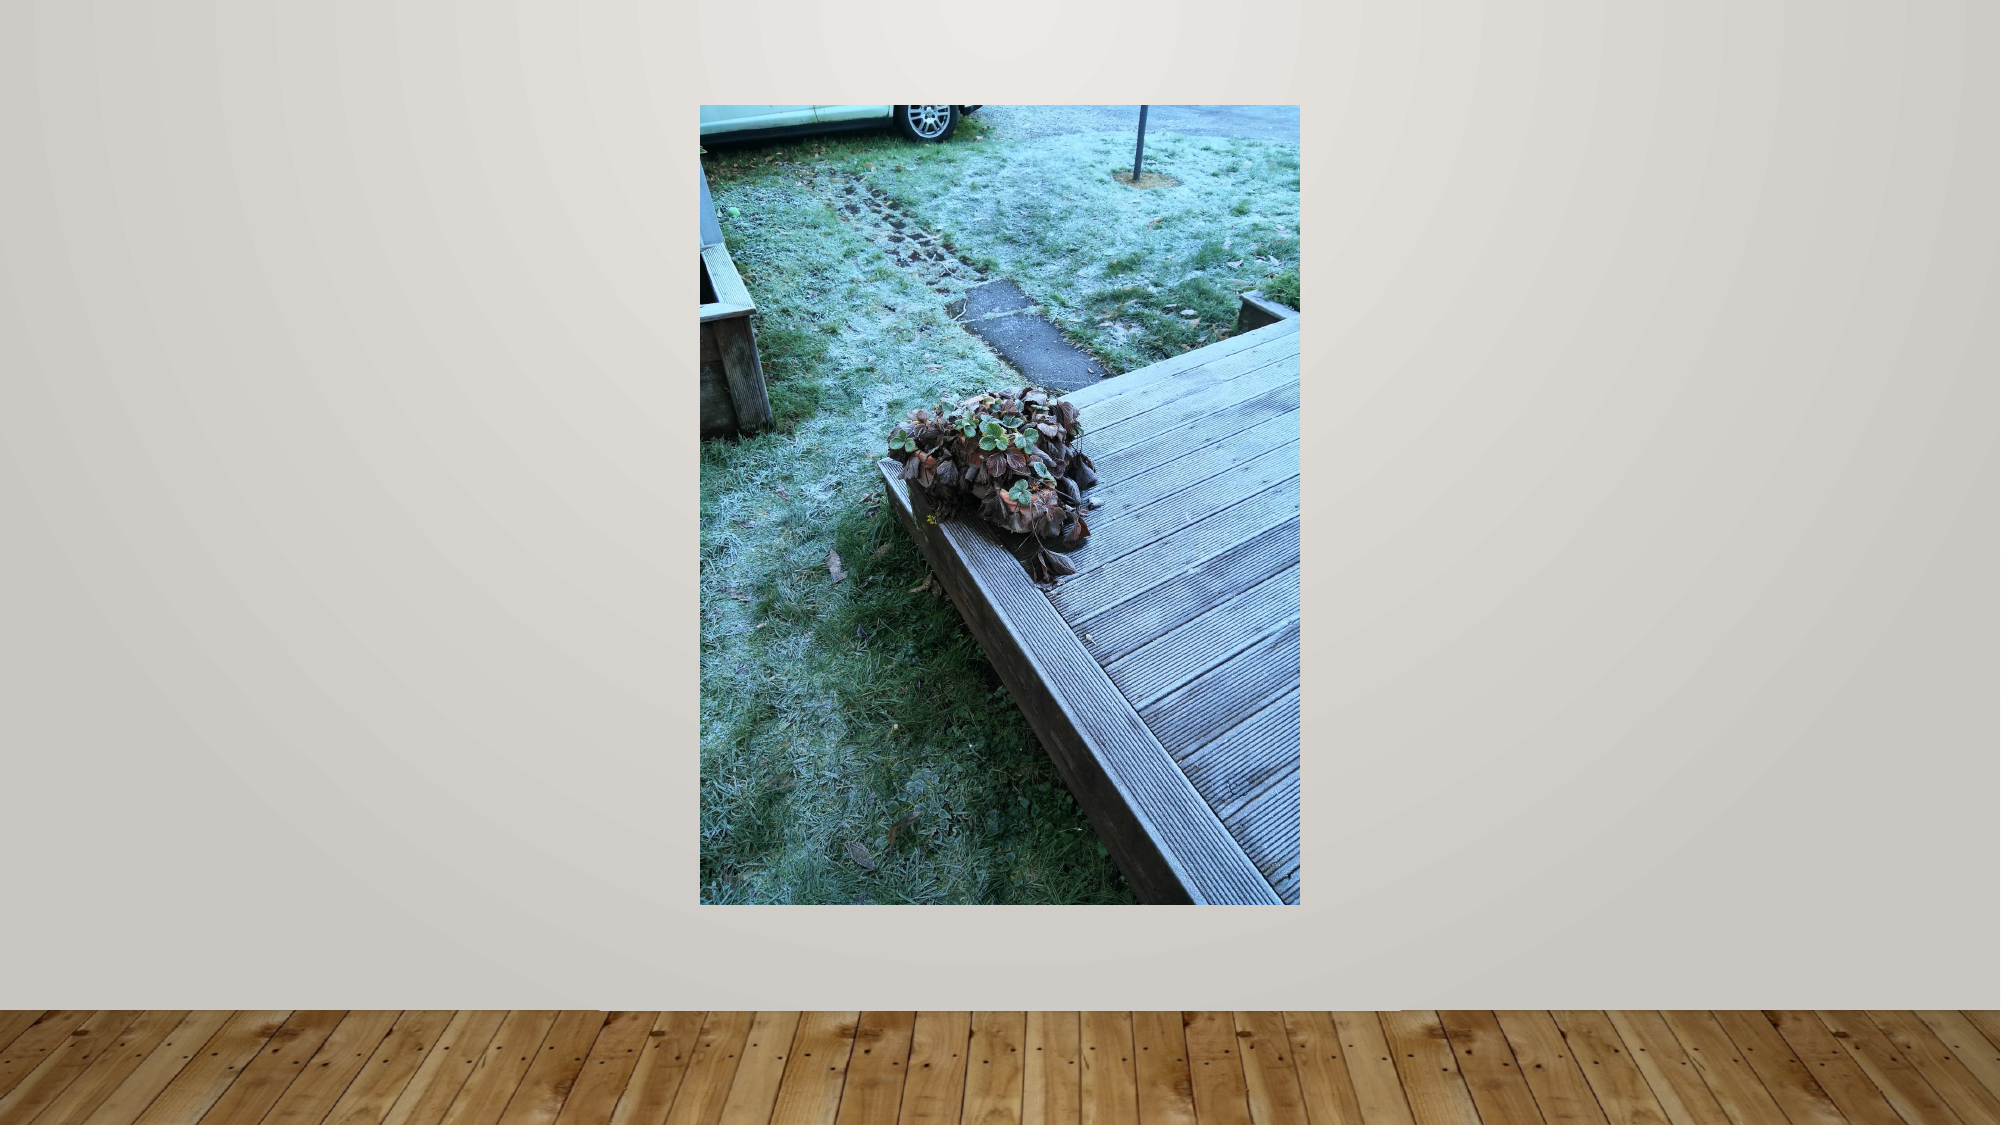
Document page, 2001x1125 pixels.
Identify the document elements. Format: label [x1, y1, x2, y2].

text_box [0, 0, 2000, 1004]
picture [0, 1006, 2000, 1125]
picture [699, 105, 1301, 906]
